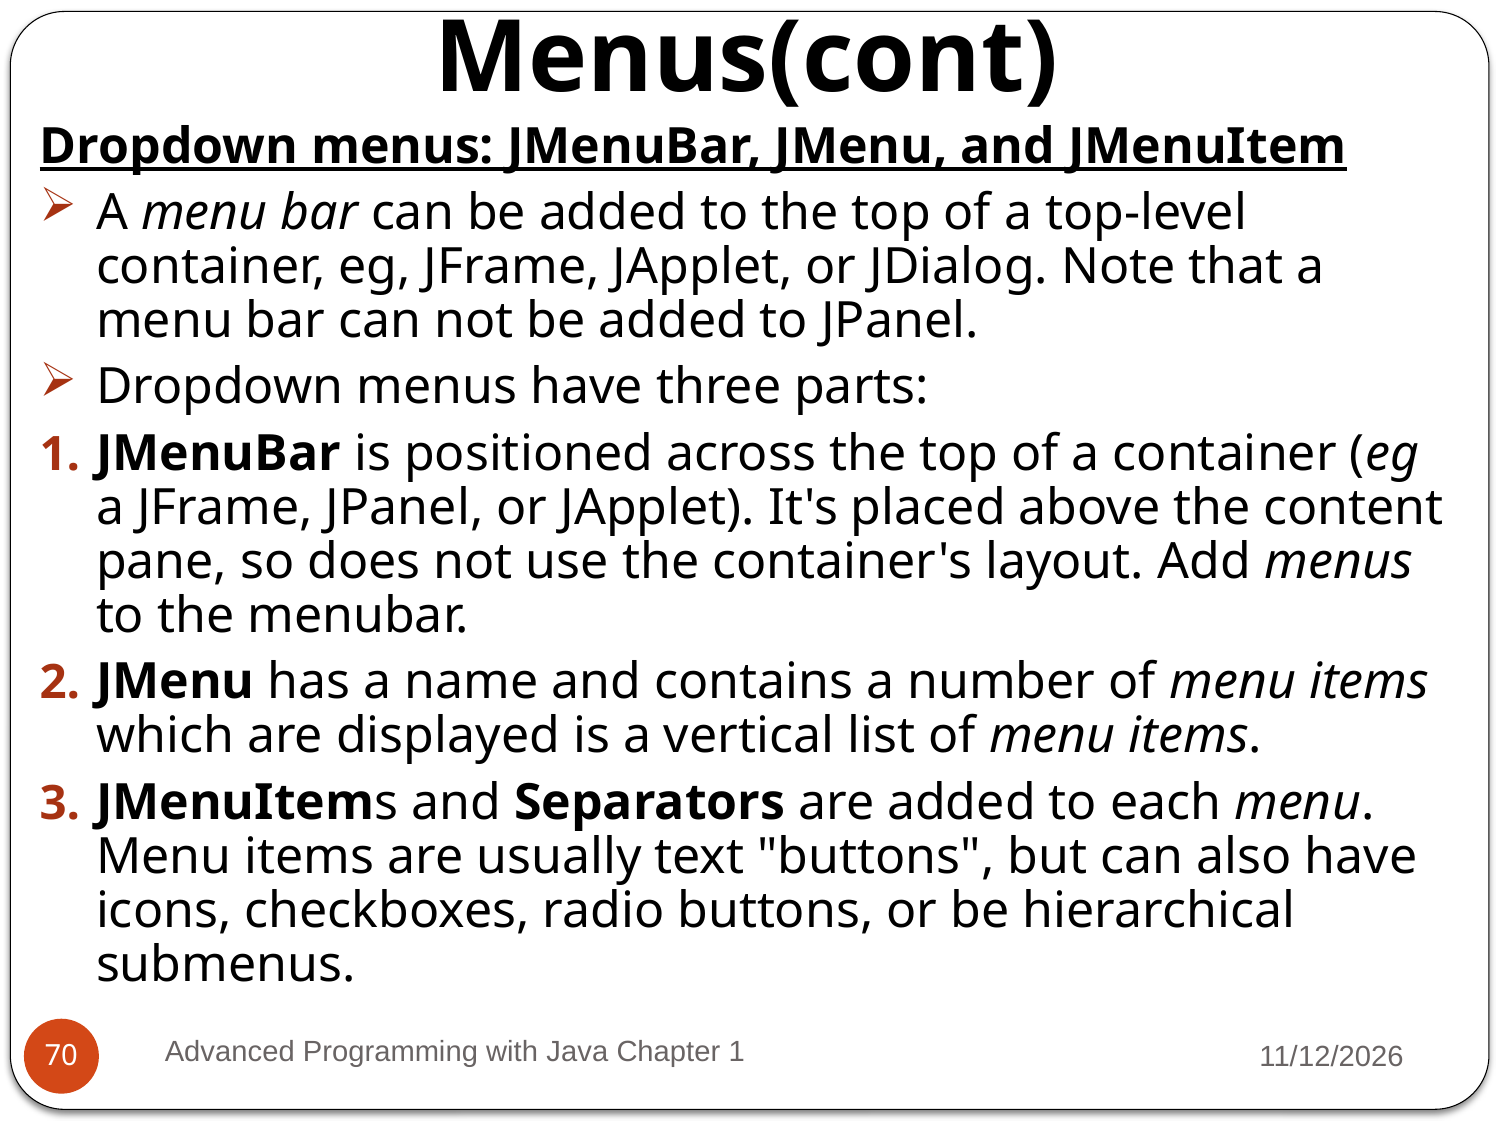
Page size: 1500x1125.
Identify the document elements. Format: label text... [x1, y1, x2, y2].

footer Advanced Programming with Java Chapter 1 [150, 1012, 800, 1088]
text_box Dropdown menus: JMenuBar, JMenu, and JMenuItem A menu bar can be added to the top of a top-level container, eg, JFrame, JApplet, or JDialog. Note that a menu bar can not be added to JPanel. Dropdown menus have three parts: JMenuBar is positioned across the top of a container (eg a JFrame, JPanel, or JApplet). It's placed above the content pane, so does not use the container's layout. Add menus to the menubar. JMenu has a name and contains a number of menu items which are displayed is a vertical list of menu items. JMenuItems and Separators are added to each menu. Menu items are usually text "buttons", but can also have icons, checkboxes, radio buttons, or be hierarchical submenus. [24, 112, 1463, 975]
text_box Menus(cont) [87, 0, 1407, 112]
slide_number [1012, 1015, 1419, 1094]
slide_number 70 [23, 1018, 99, 1094]
